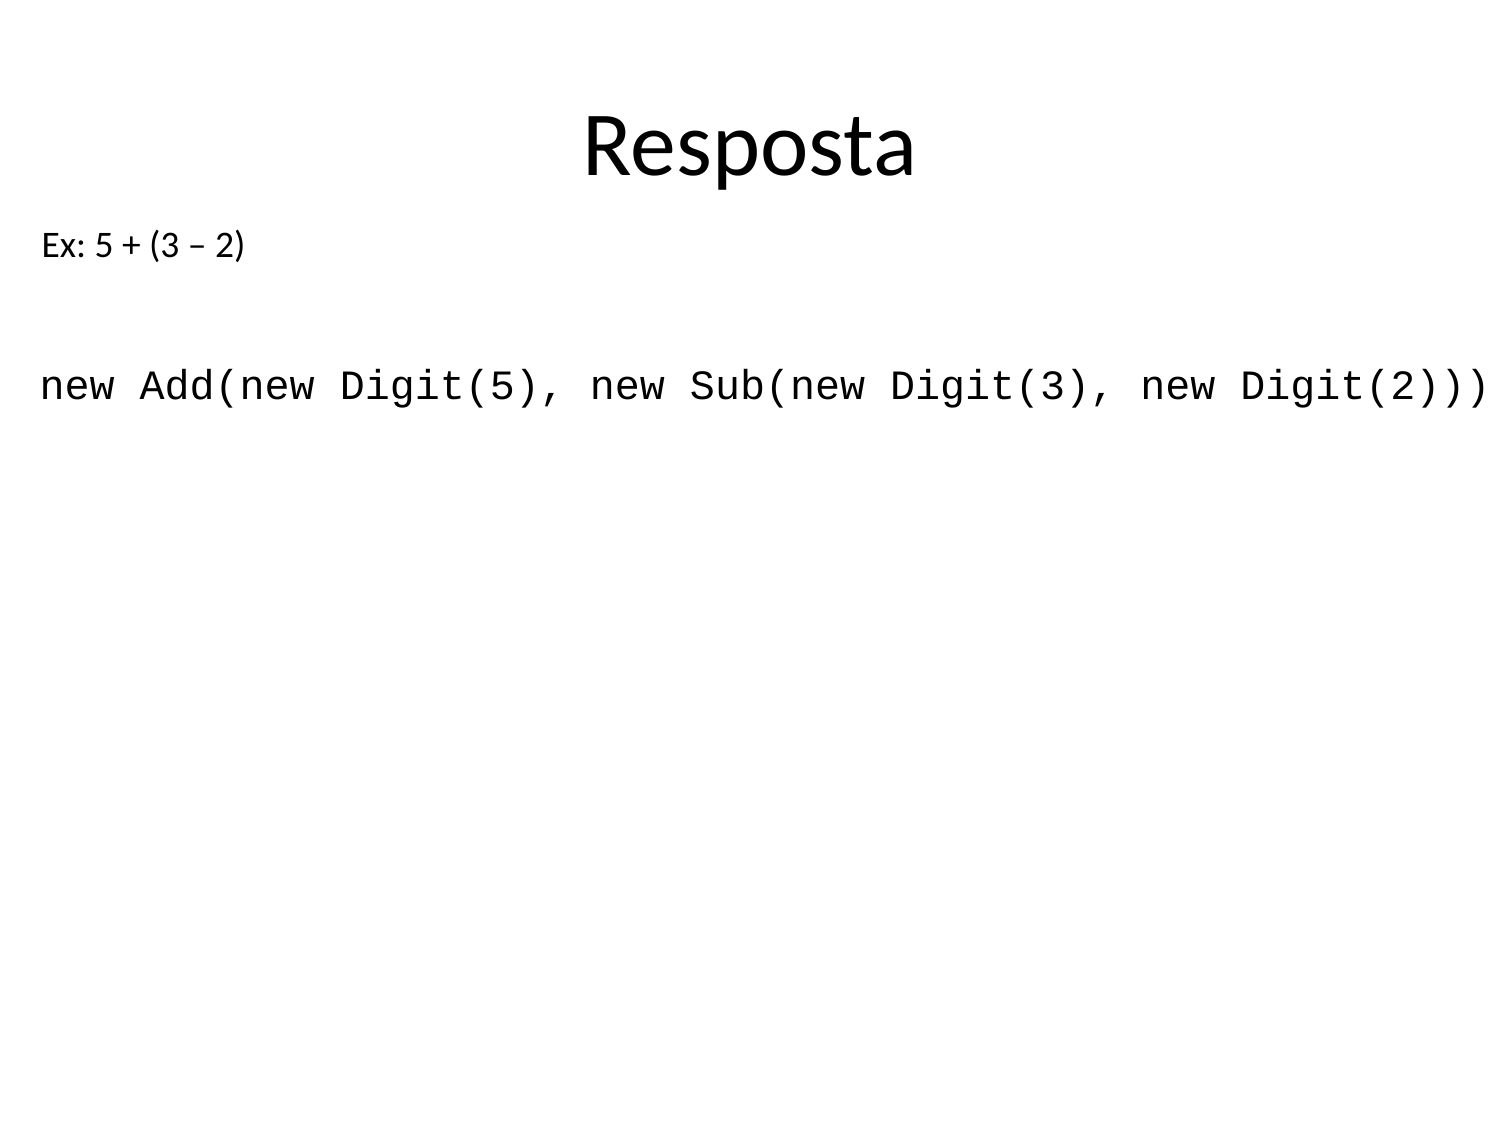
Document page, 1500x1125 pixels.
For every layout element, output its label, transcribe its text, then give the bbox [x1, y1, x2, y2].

title Resposta [75, 45, 1425, 233]
text_box Ex: 5 + (3 – 2) [26, 212, 261, 273]
text_box new Add(new Digit(5), new Sub(new Digit(3), new Digit(2))) [24, 350, 1500, 474]
